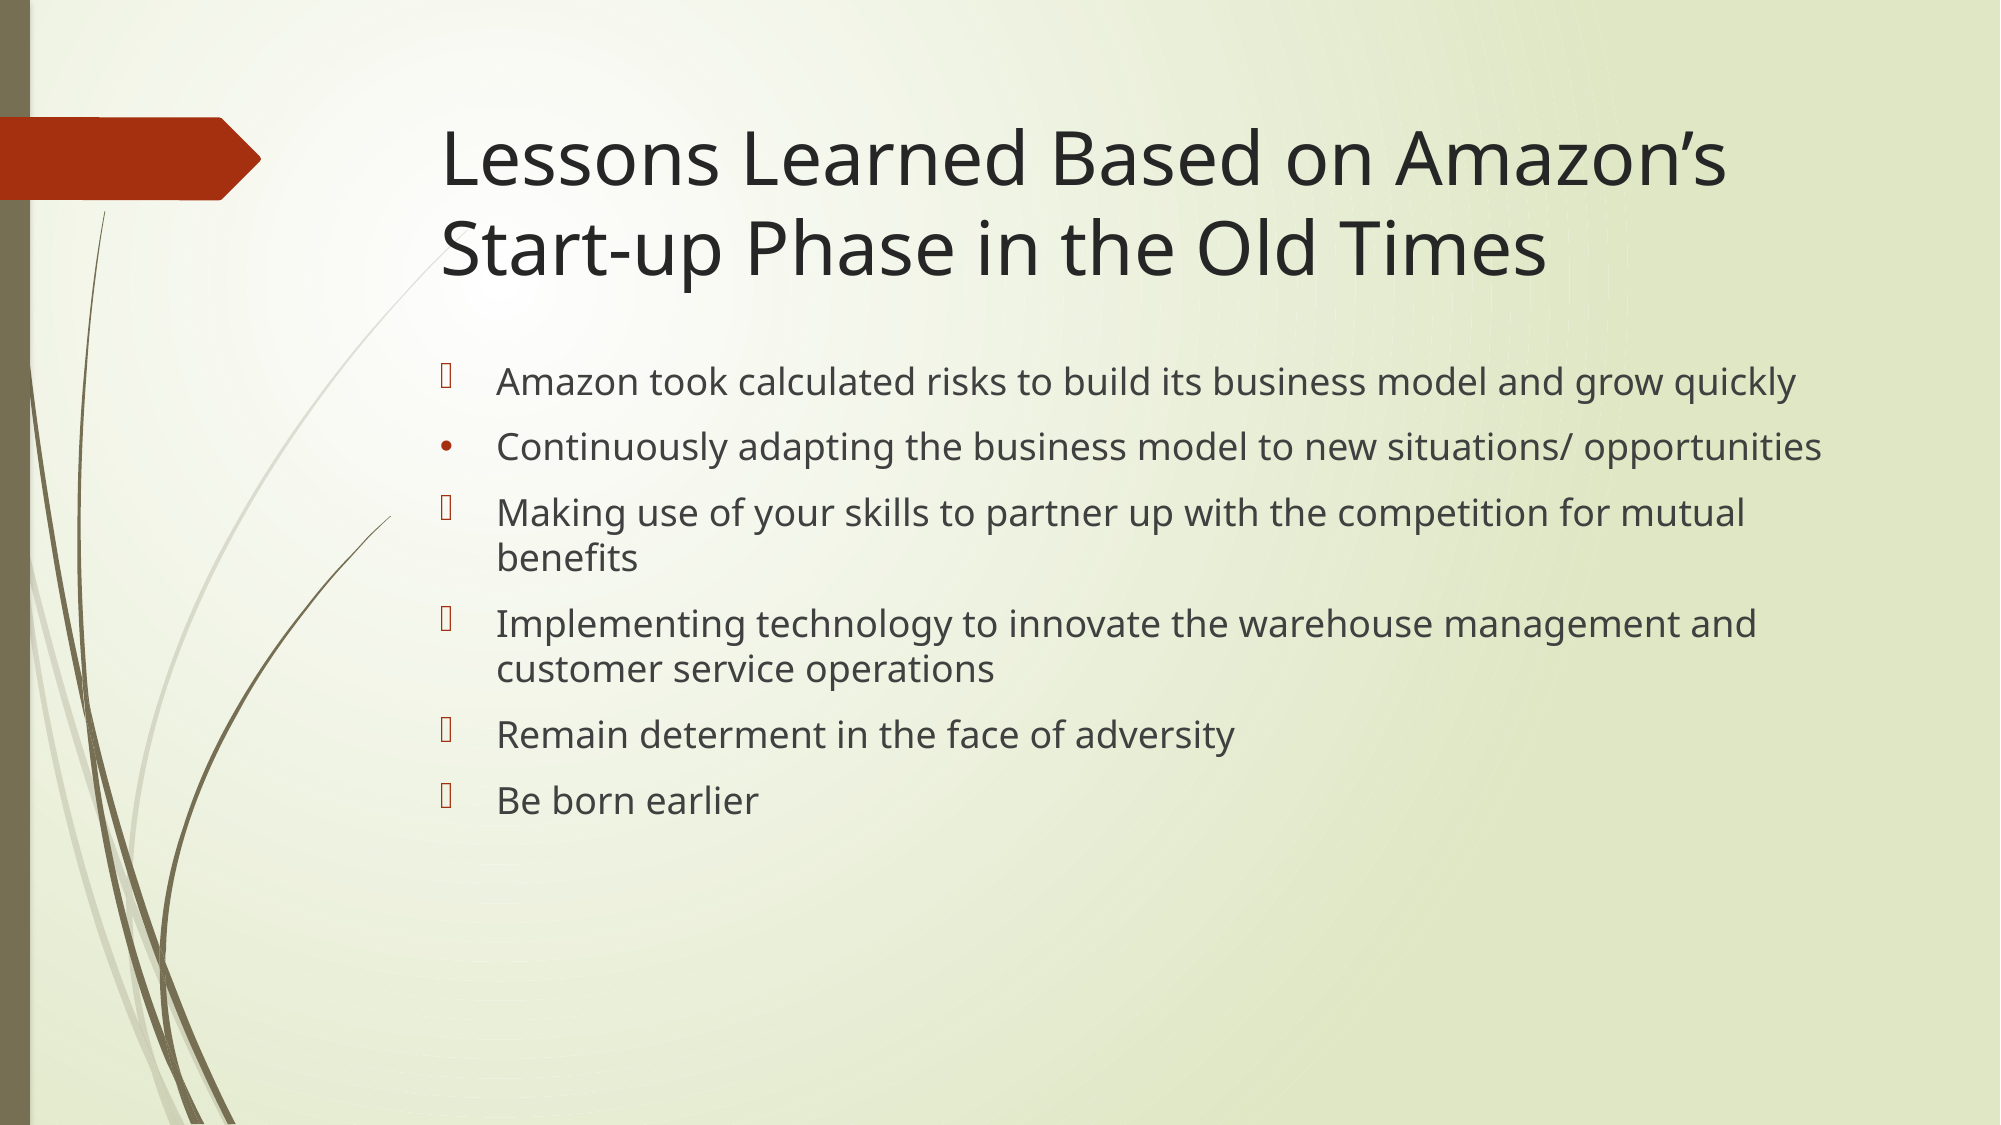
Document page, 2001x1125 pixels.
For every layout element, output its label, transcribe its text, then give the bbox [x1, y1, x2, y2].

list Amazon took calculated risks to build its business model and grow quickly Continuously adapting the business model to new situations/ opportunities Making use of your skills to partner up with the competition for mutual benefits Implementing technology to innovate the warehouse management and customer service operations Remain determent in the face of adversity Be born earlier [424, 350, 1888, 970]
title Lessons Learned Based on Amazon’s Start-up Phase in the Old Times [425, 102, 1888, 313]
